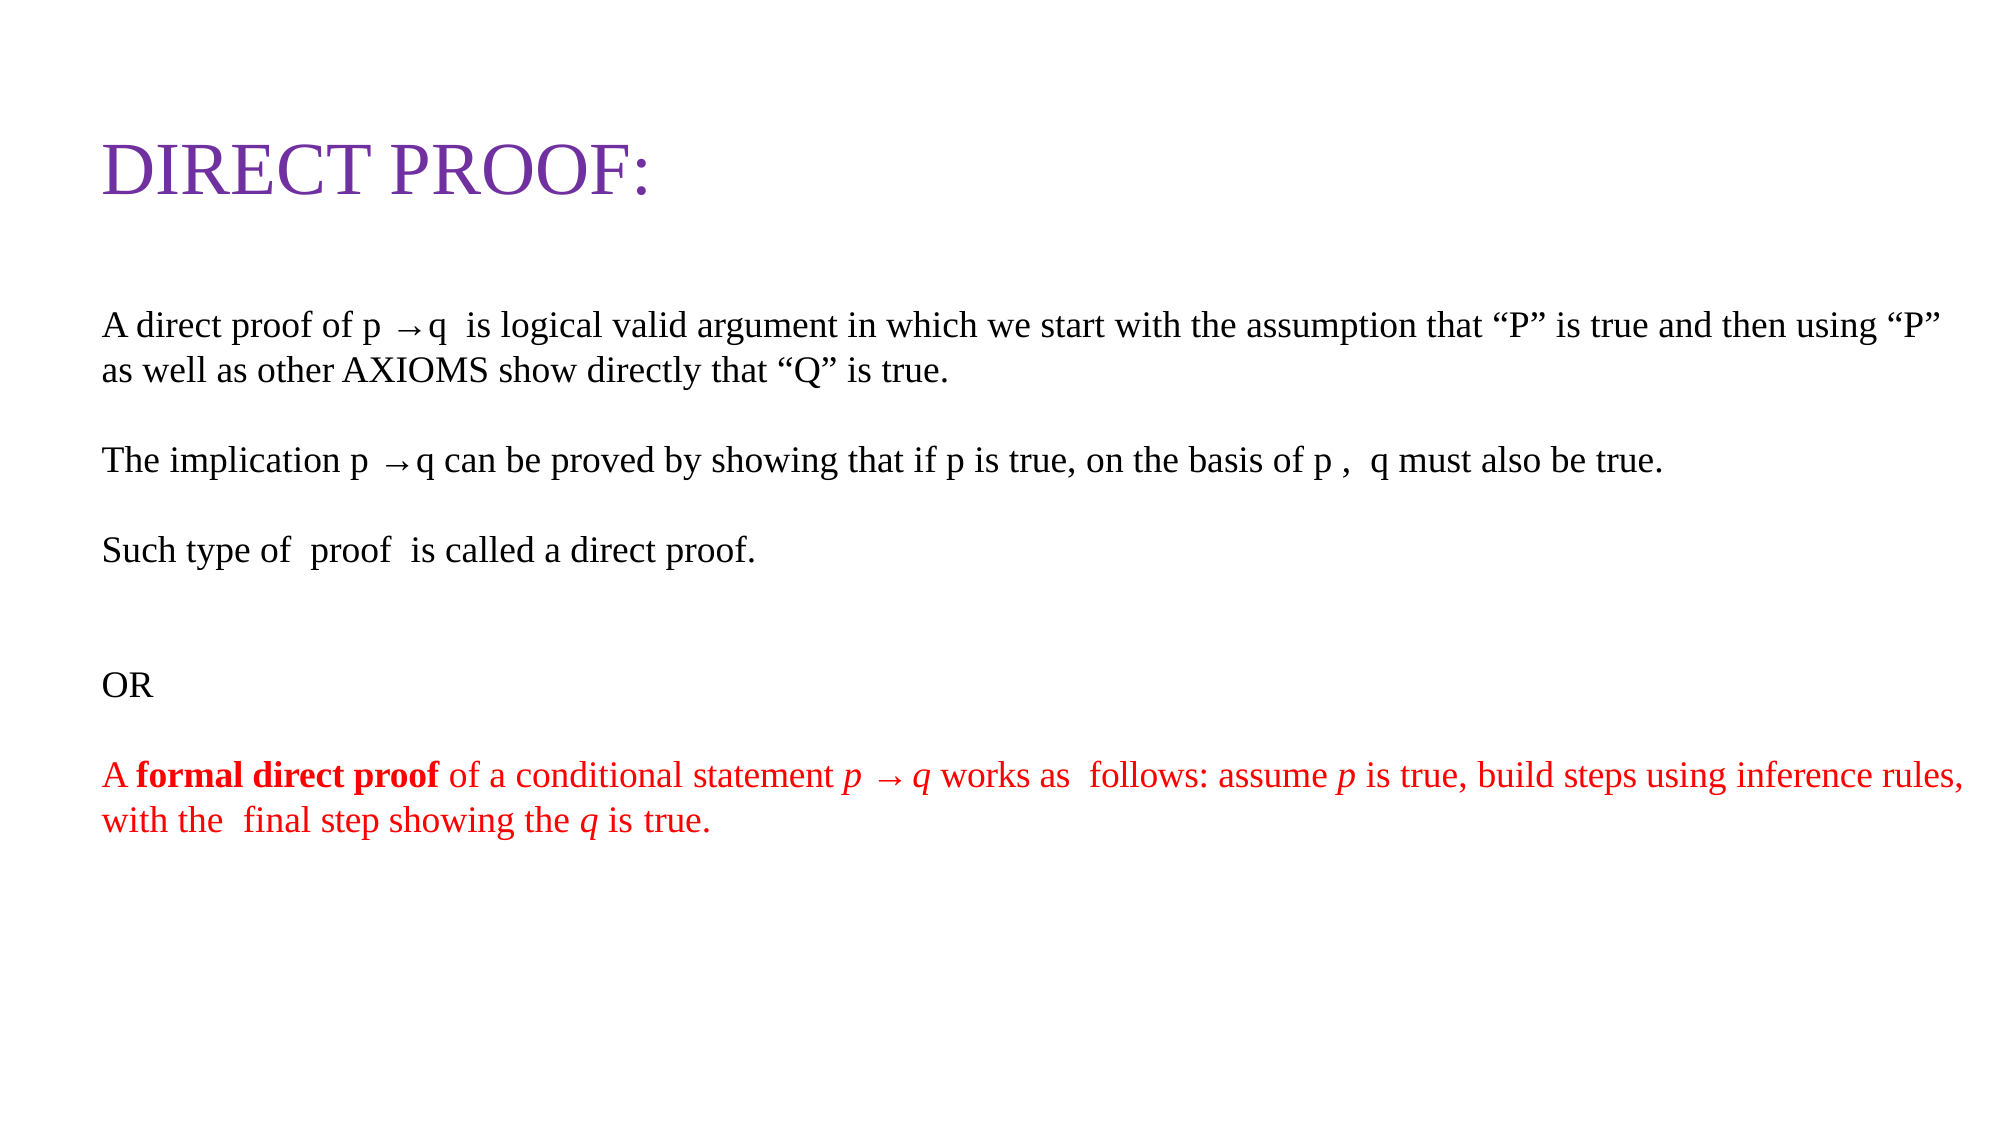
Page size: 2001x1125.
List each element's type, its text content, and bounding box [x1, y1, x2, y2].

text_box DIRECT PROOF: A direct proof of p →q is logical valid argument in which we start with the assumption that “P” is true and then using “P” as well as other AXIOMS show directly that “Q” is true. The implication p →q can be proved by showing that if p is true, on the basis of p , q must also be true. Such type of proof is called a direct proof. OR A formal direct proof of a conditional statement p → q works as follows: assume p is true, build steps using inference rules, with the final step showing the q is true. [86, 112, 1981, 893]
